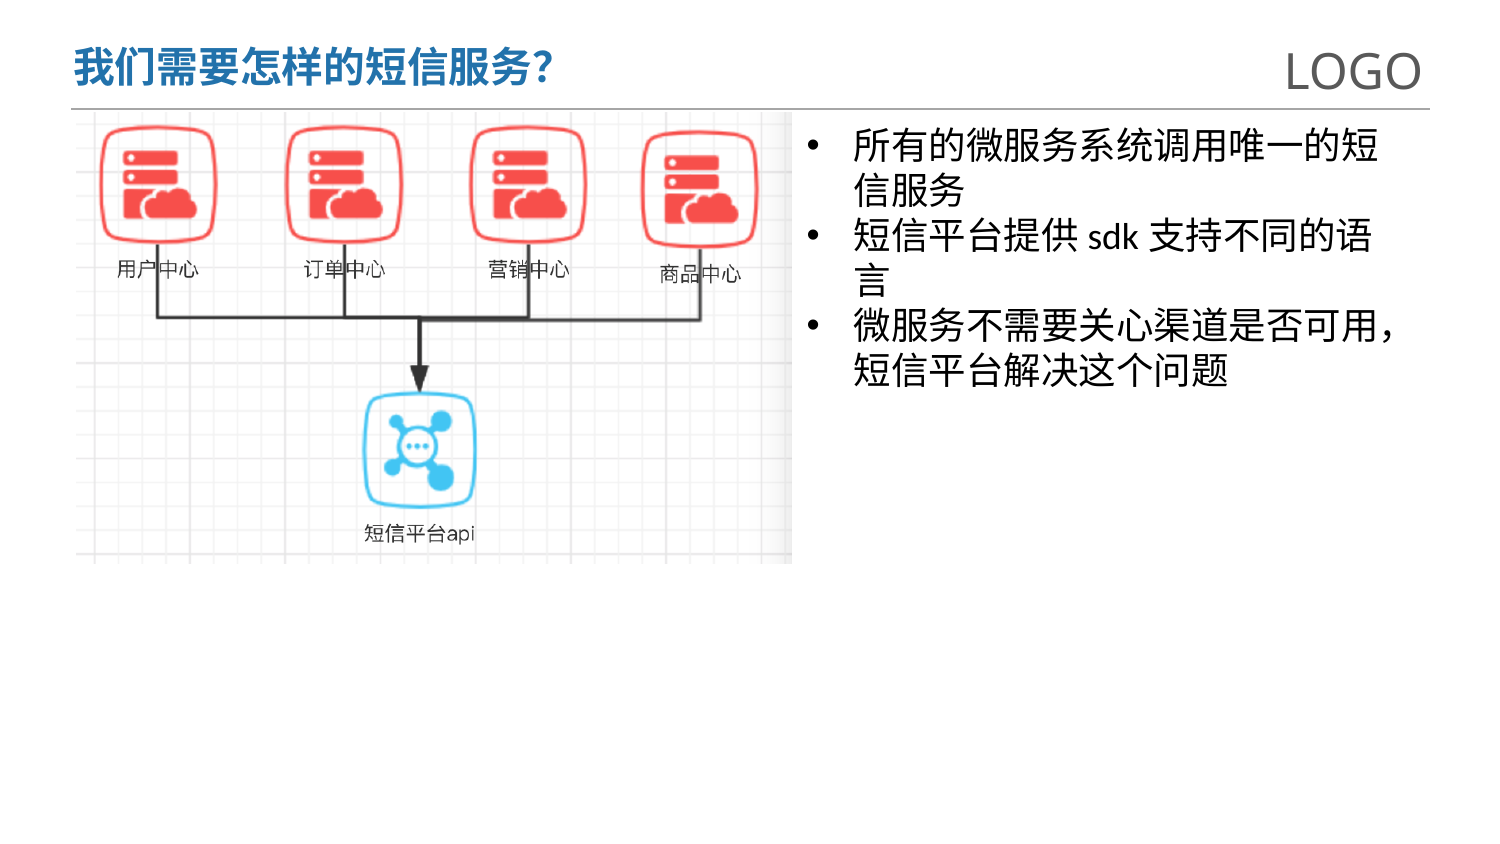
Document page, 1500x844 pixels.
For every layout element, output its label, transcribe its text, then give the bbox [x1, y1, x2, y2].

picture [76, 112, 793, 564]
text_box 所有的微服务系统调用唯一的短信服务 短信平台提供sdk支持不同的语言 微服务不需要关心渠道是否可用，短信平台解决这个问题 [795, 114, 1424, 400]
text_box 我们需要怎样的短信服务？ [58, 33, 951, 99]
